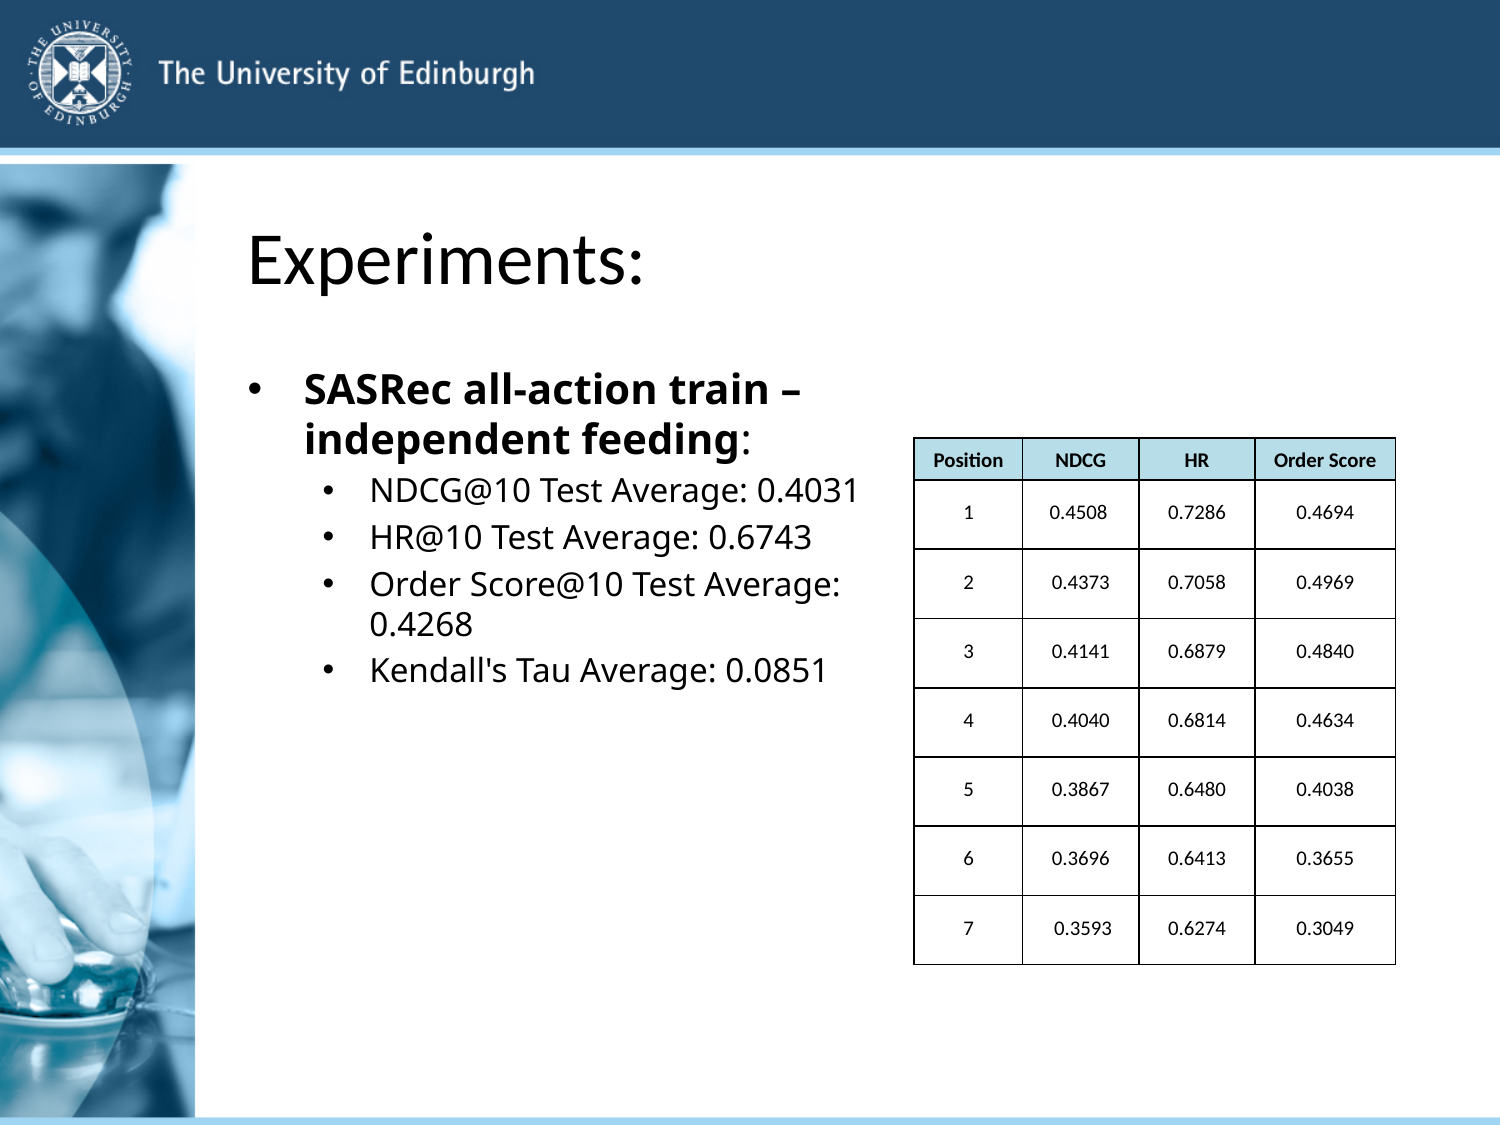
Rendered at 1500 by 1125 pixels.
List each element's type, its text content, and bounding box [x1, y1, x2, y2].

title Experiments: [232, 160, 1425, 348]
table_cell 0.4373 [1023, 550, 1138, 618]
table_cell 0.4969 [1256, 550, 1395, 618]
table_header Position [915, 439, 1022, 479]
table_cell 0.6413 [1140, 827, 1254, 895]
table_cell 2 [915, 550, 1022, 618]
table_cell 0.3655 [1256, 827, 1395, 895]
table_cell 0.6274 [1140, 896, 1254, 964]
table_cell 4 [915, 689, 1022, 756]
table_cell 3 [915, 619, 1022, 687]
table_cell 0.3696 [1023, 827, 1138, 895]
table_cell 5 [915, 758, 1022, 825]
table_cell 1 [915, 481, 1022, 548]
picture [0, 0, 1500, 1125]
table_header NDCG [1023, 439, 1138, 479]
table_cell 0.6480 [1140, 758, 1254, 825]
table_header Order Score [1256, 439, 1395, 479]
table_cell 0.4840 [1256, 619, 1395, 687]
table_cell 0.4038 [1256, 758, 1395, 825]
table_cell 0.3593 [1023, 896, 1138, 964]
table_cell 6 [915, 827, 1022, 895]
table_cell 0.7058 [1140, 550, 1254, 618]
table_header HR [1140, 439, 1254, 479]
list SASRec all-action train – independent feeding: NDCG@10 Test Average: 0.4031 HR@10 Test Average: 0.6743 Order Score@10 Test Average: 0.4268 Kendall's Tau Average: 0.0851 [232, 355, 900, 1005]
table_cell 0.4634 [1256, 689, 1395, 756]
table_cell 0.4508 [1023, 481, 1138, 548]
picture [56, 992, 65, 1002]
table_cell 0.4141 [1023, 619, 1138, 687]
table_cell 0.7286 [1140, 481, 1254, 548]
table_cell 0.3049 [1256, 896, 1395, 964]
table_cell 0.6814 [1140, 689, 1254, 756]
table_cell 0.4694 [1256, 481, 1395, 548]
table_cell 0.6879 [1140, 619, 1254, 687]
table_cell 0.3867 [1023, 758, 1138, 825]
table_cell 7 [915, 896, 1022, 964]
table_cell 0.4040 [1023, 689, 1138, 756]
